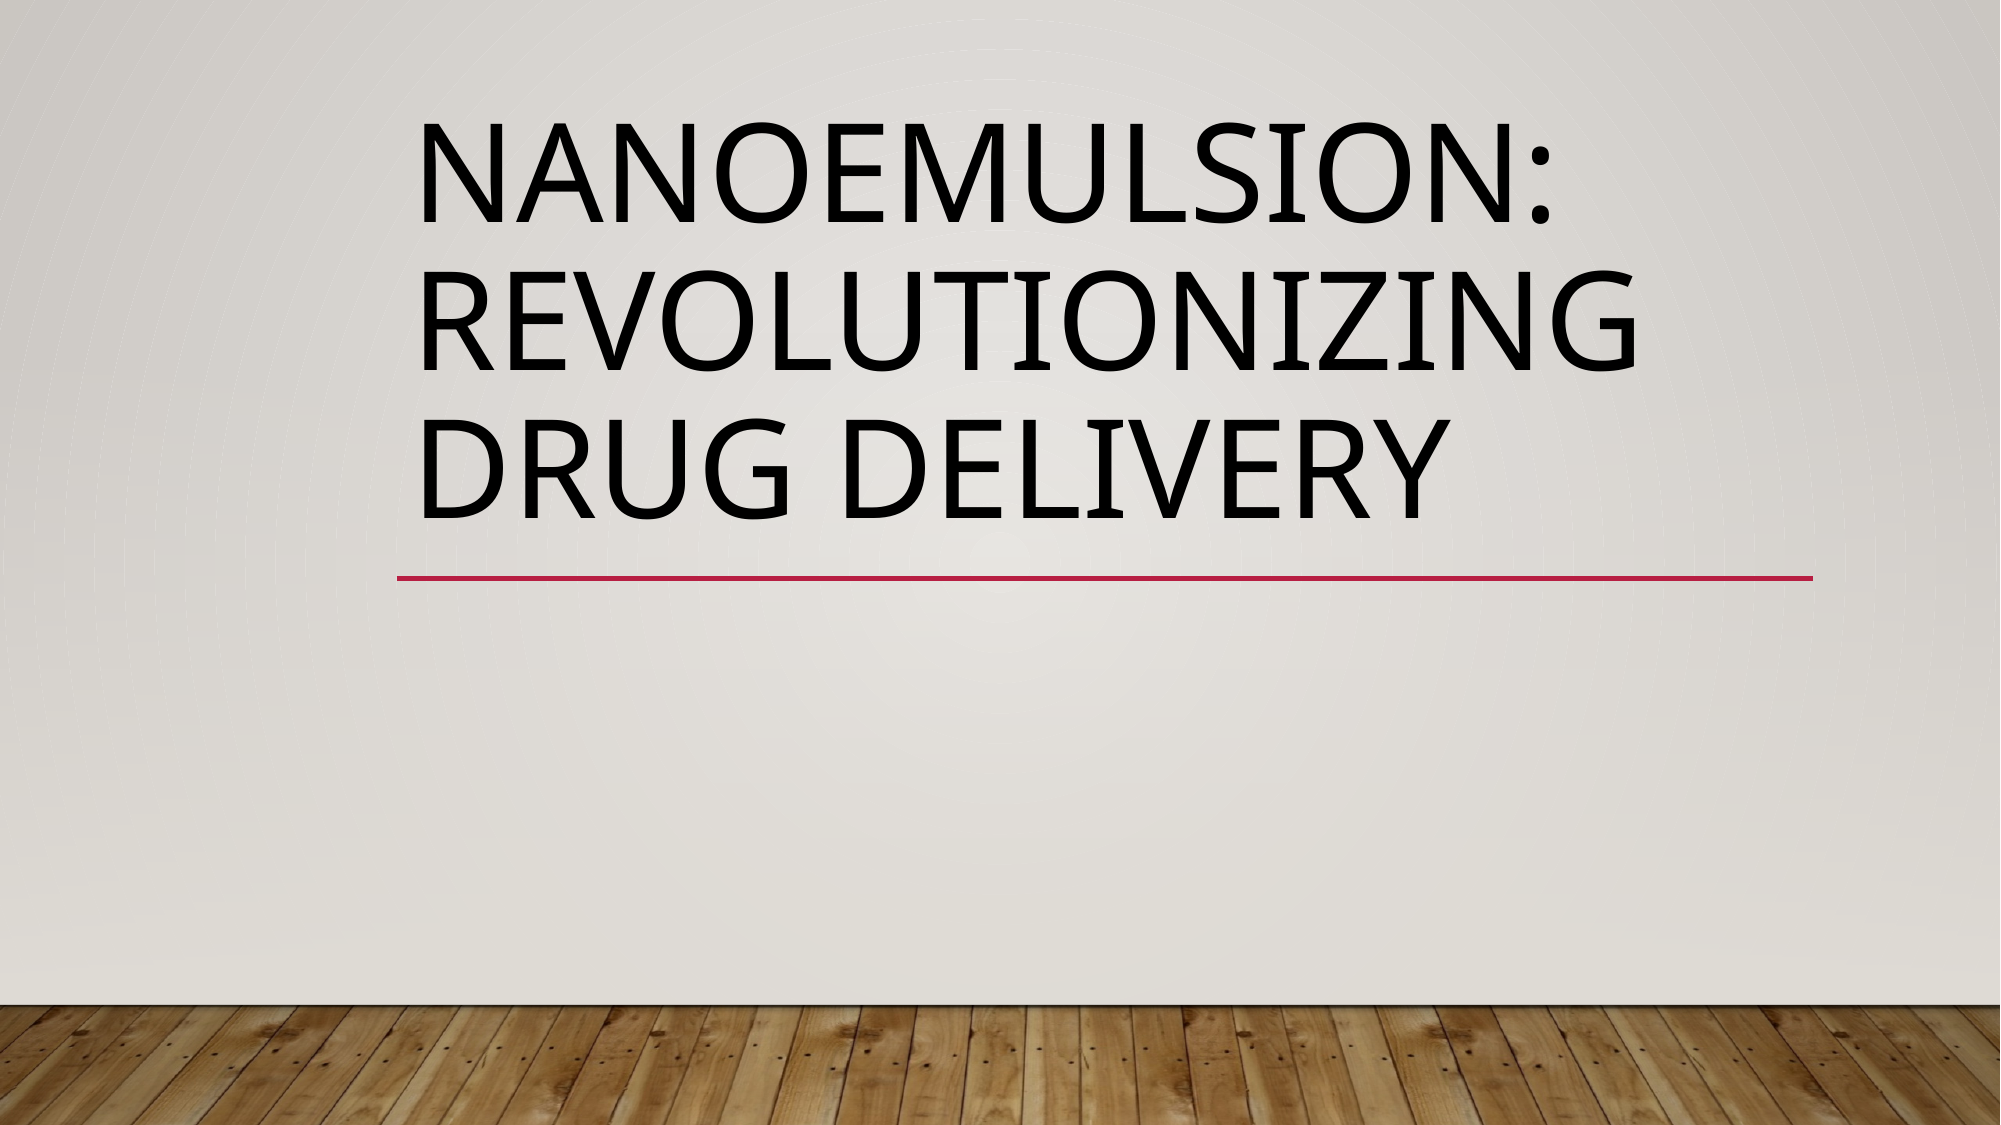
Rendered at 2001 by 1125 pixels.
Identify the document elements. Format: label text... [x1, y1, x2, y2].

picture [0, 1005, 2000, 1125]
title NANOEMULSION: REVOLUTIONIZING DRUG DELIVERY [396, 131, 1814, 549]
